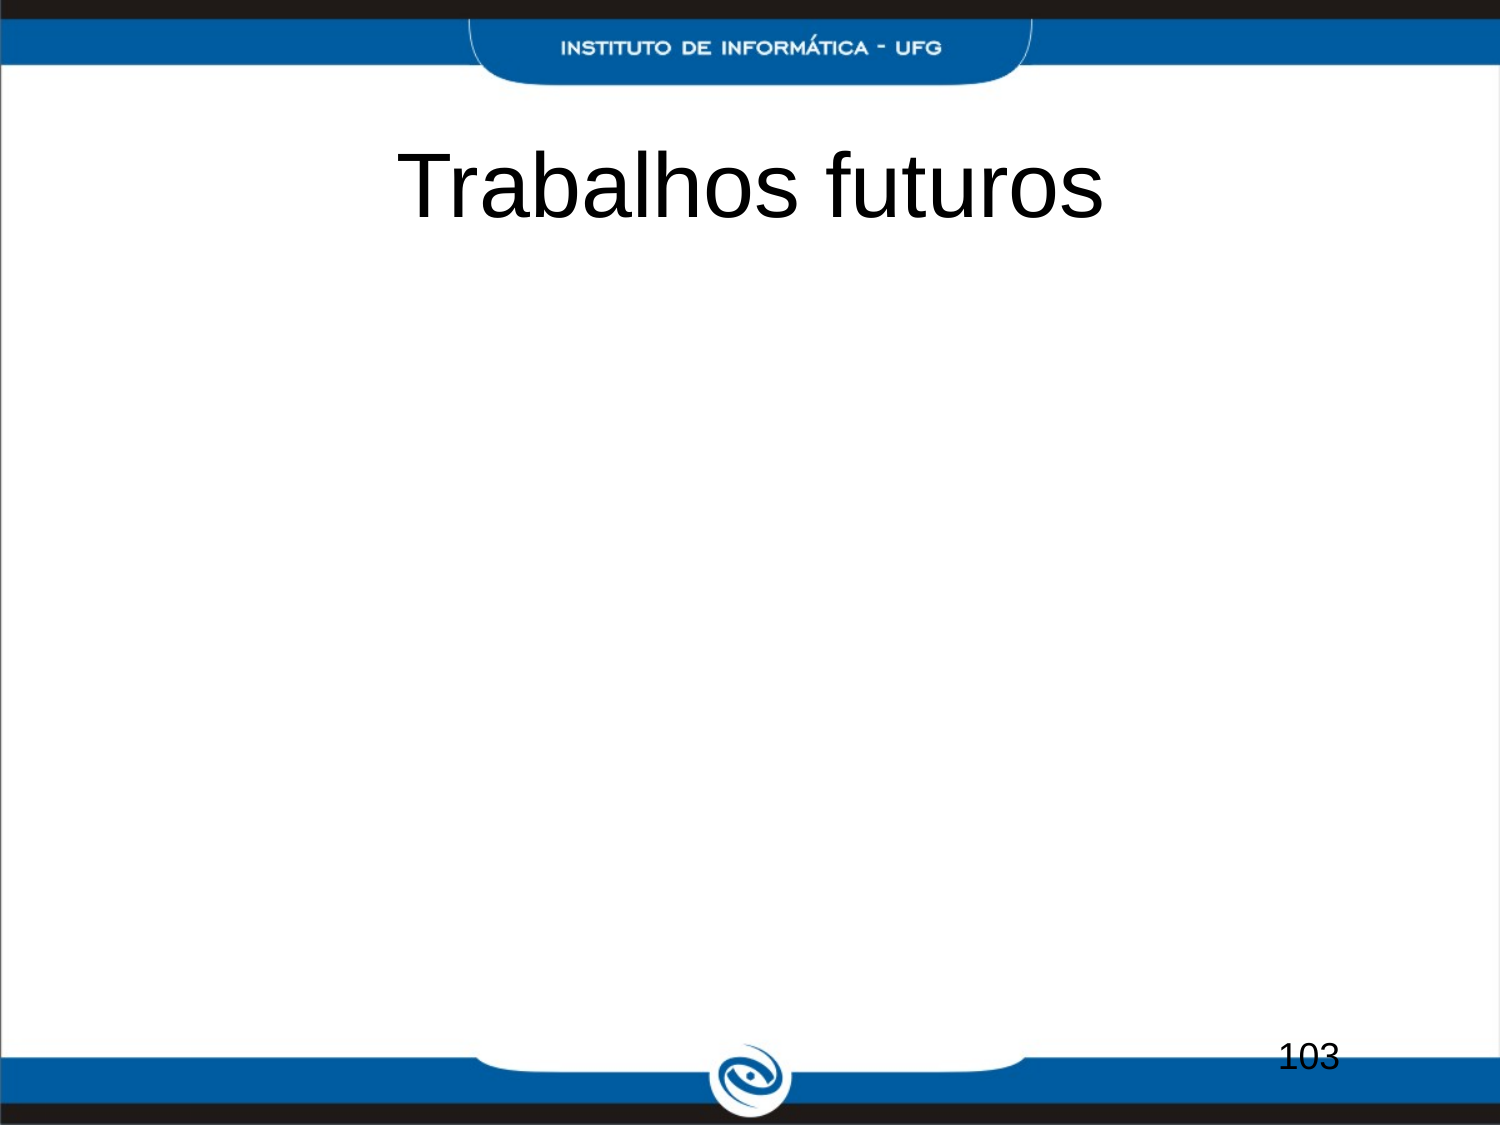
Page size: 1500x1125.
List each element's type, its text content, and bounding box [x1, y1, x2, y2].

title Trabalhos futuros [49, 112, 1453, 251]
picture [0, 0, 1500, 1125]
